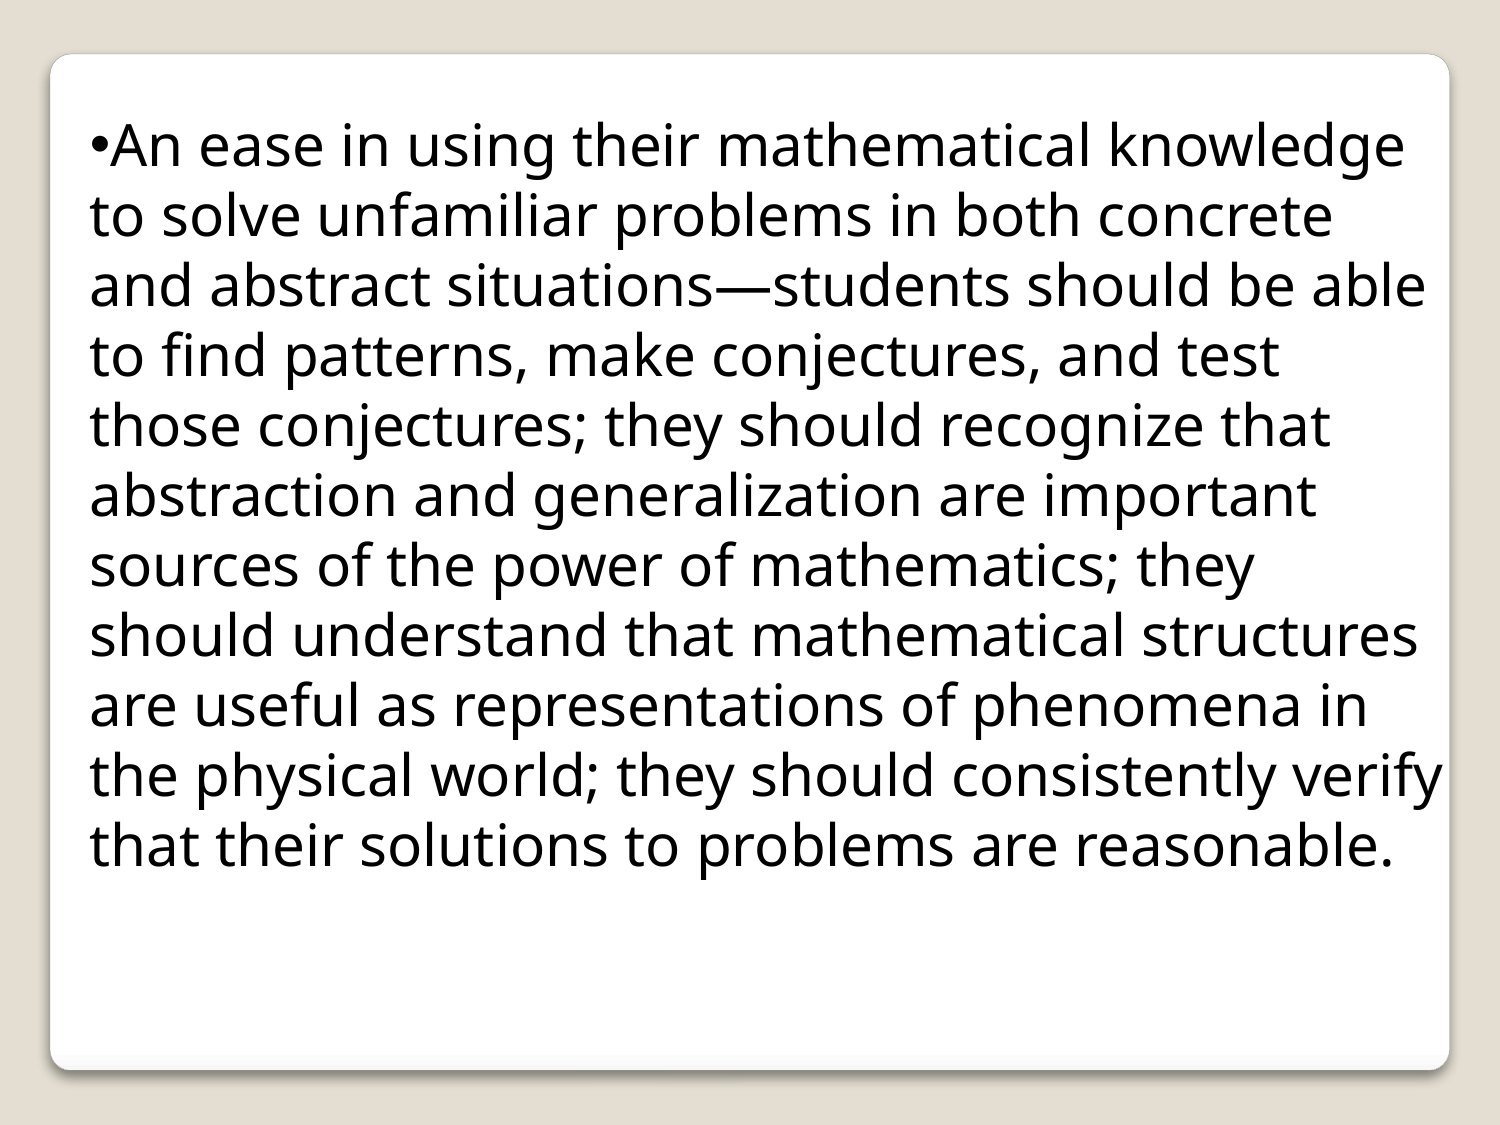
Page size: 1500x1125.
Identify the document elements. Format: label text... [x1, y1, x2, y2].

text_box An ease in using their mathematical knowledge to solve unfamiliar problems in both concrete and abstract situations—students should be able to find patterns, make conjectures, and test those conjectures; they should recognize that abstraction and generalization are important sources of the power of mathematics; they should understand that mathematical structures are useful as representations of phenomena in the physical world; they should consistently verify that their solutions to problems are reasonable. [75, 101, 1463, 886]
